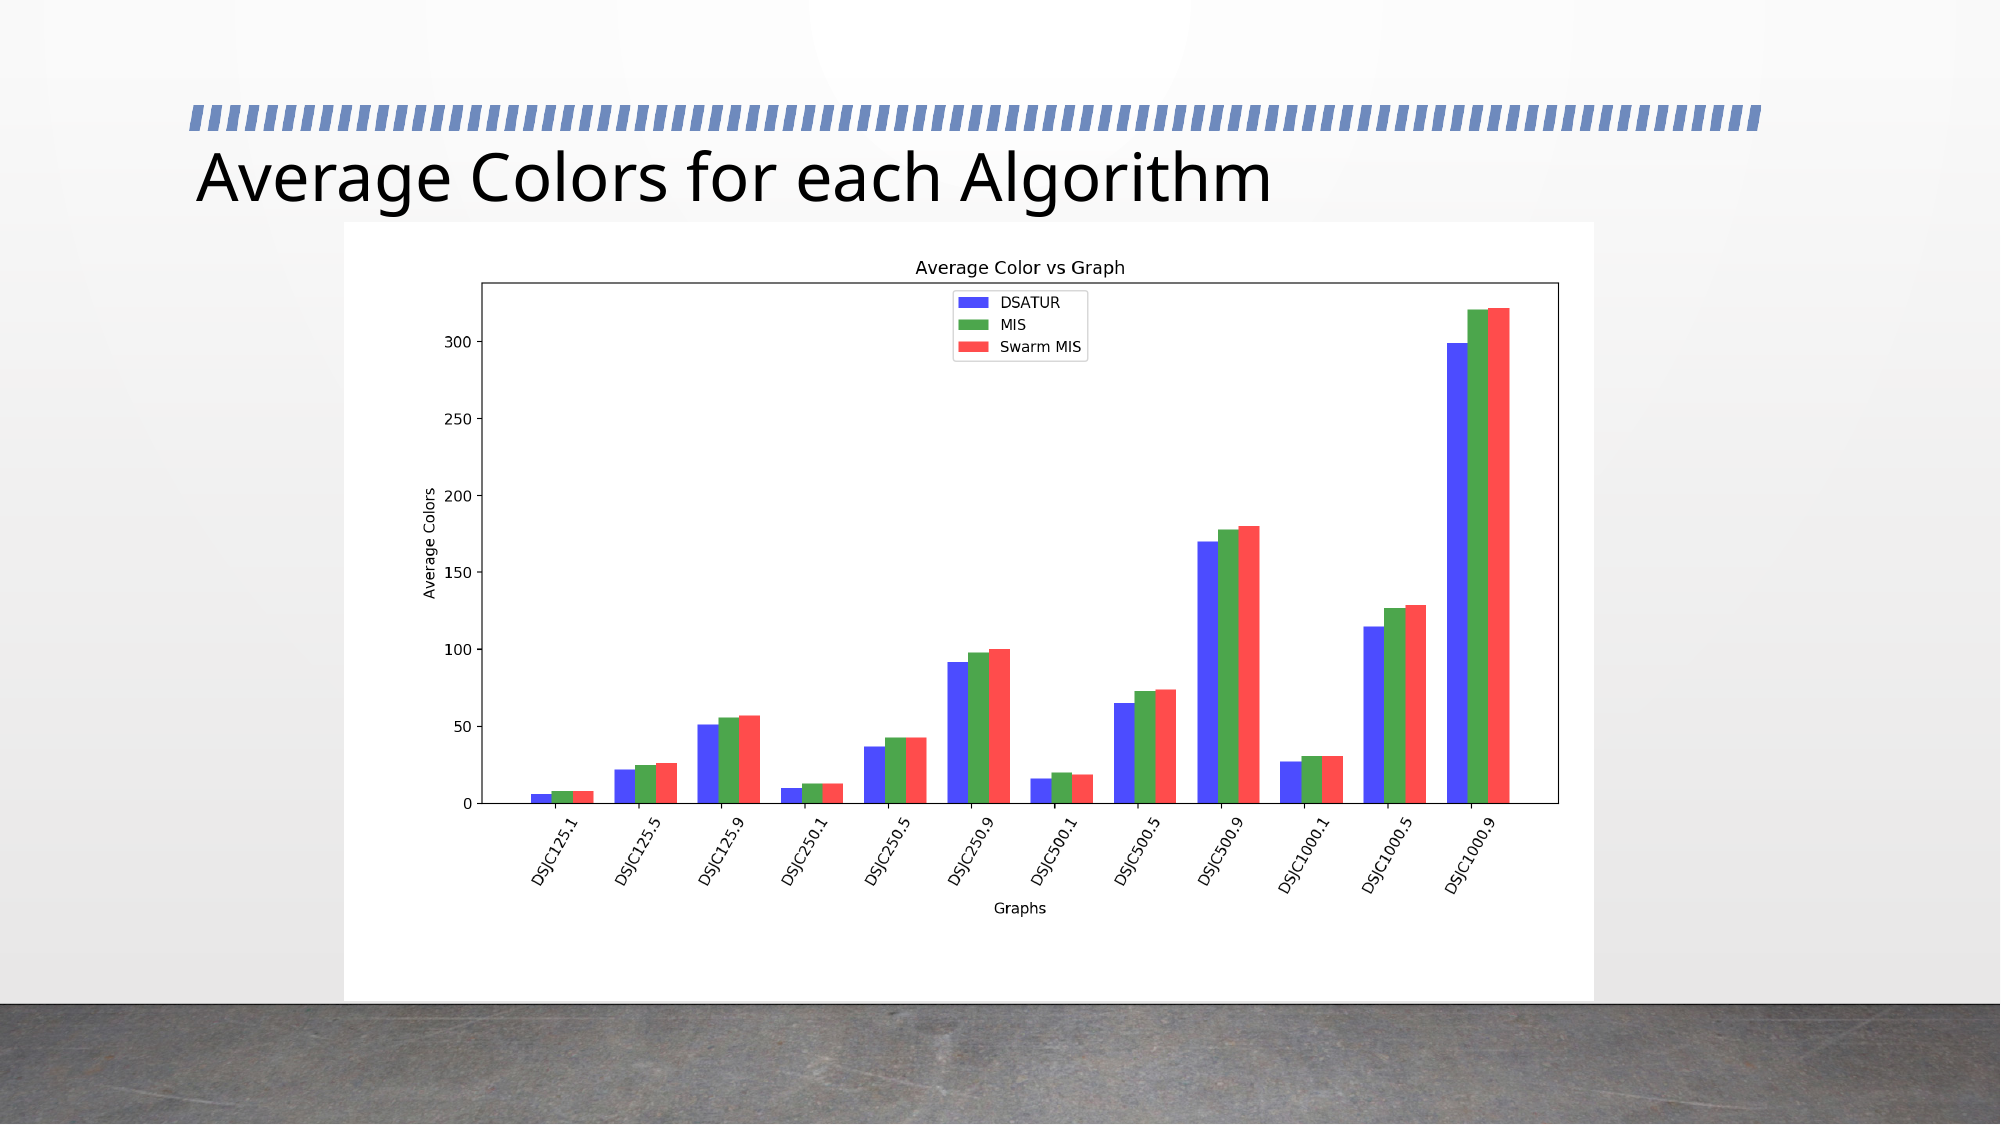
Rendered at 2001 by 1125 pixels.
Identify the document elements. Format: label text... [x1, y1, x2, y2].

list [343, 221, 1594, 1001]
picture [0, 1004, 2000, 1124]
title Average Colors for each Algorithm [181, 136, 1757, 309]
